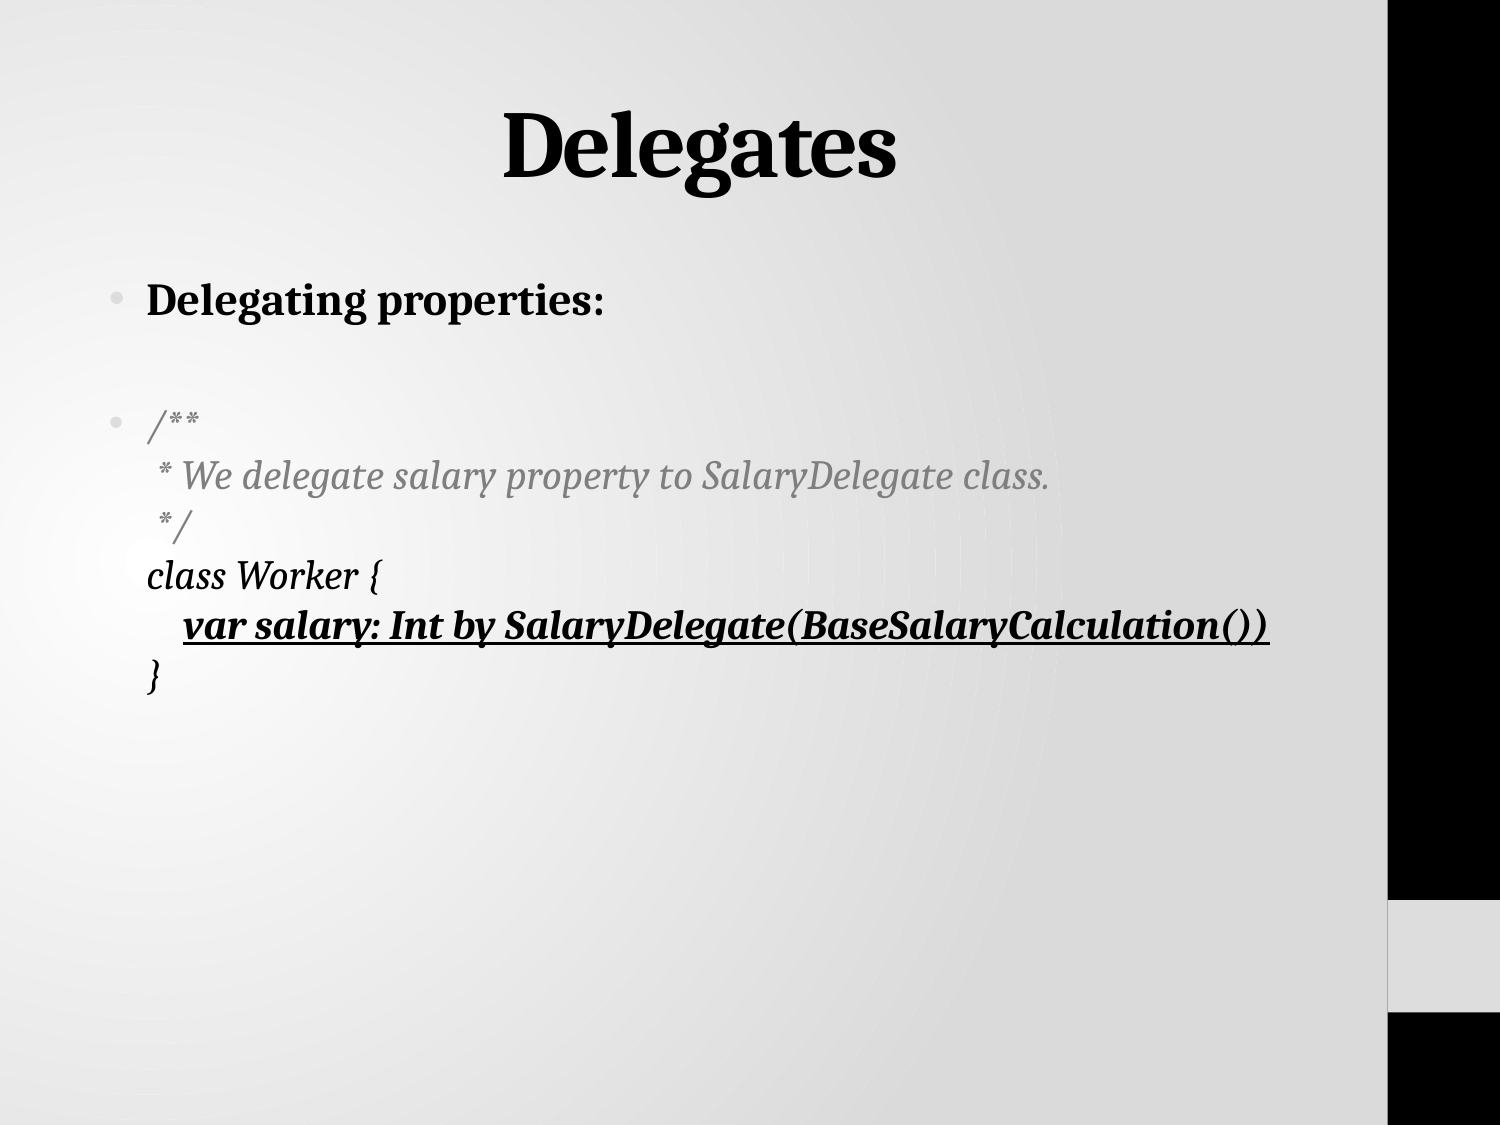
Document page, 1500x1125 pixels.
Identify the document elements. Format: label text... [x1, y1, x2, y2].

list Delegating properties: /** * We delegate salary property to SalaryDelegate class. */ class Worker { var salary: Int by SalaryDelegate(BaseSalaryCalculation()) } [75, 262, 1325, 1050]
title Delegates [75, 45, 1325, 233]
